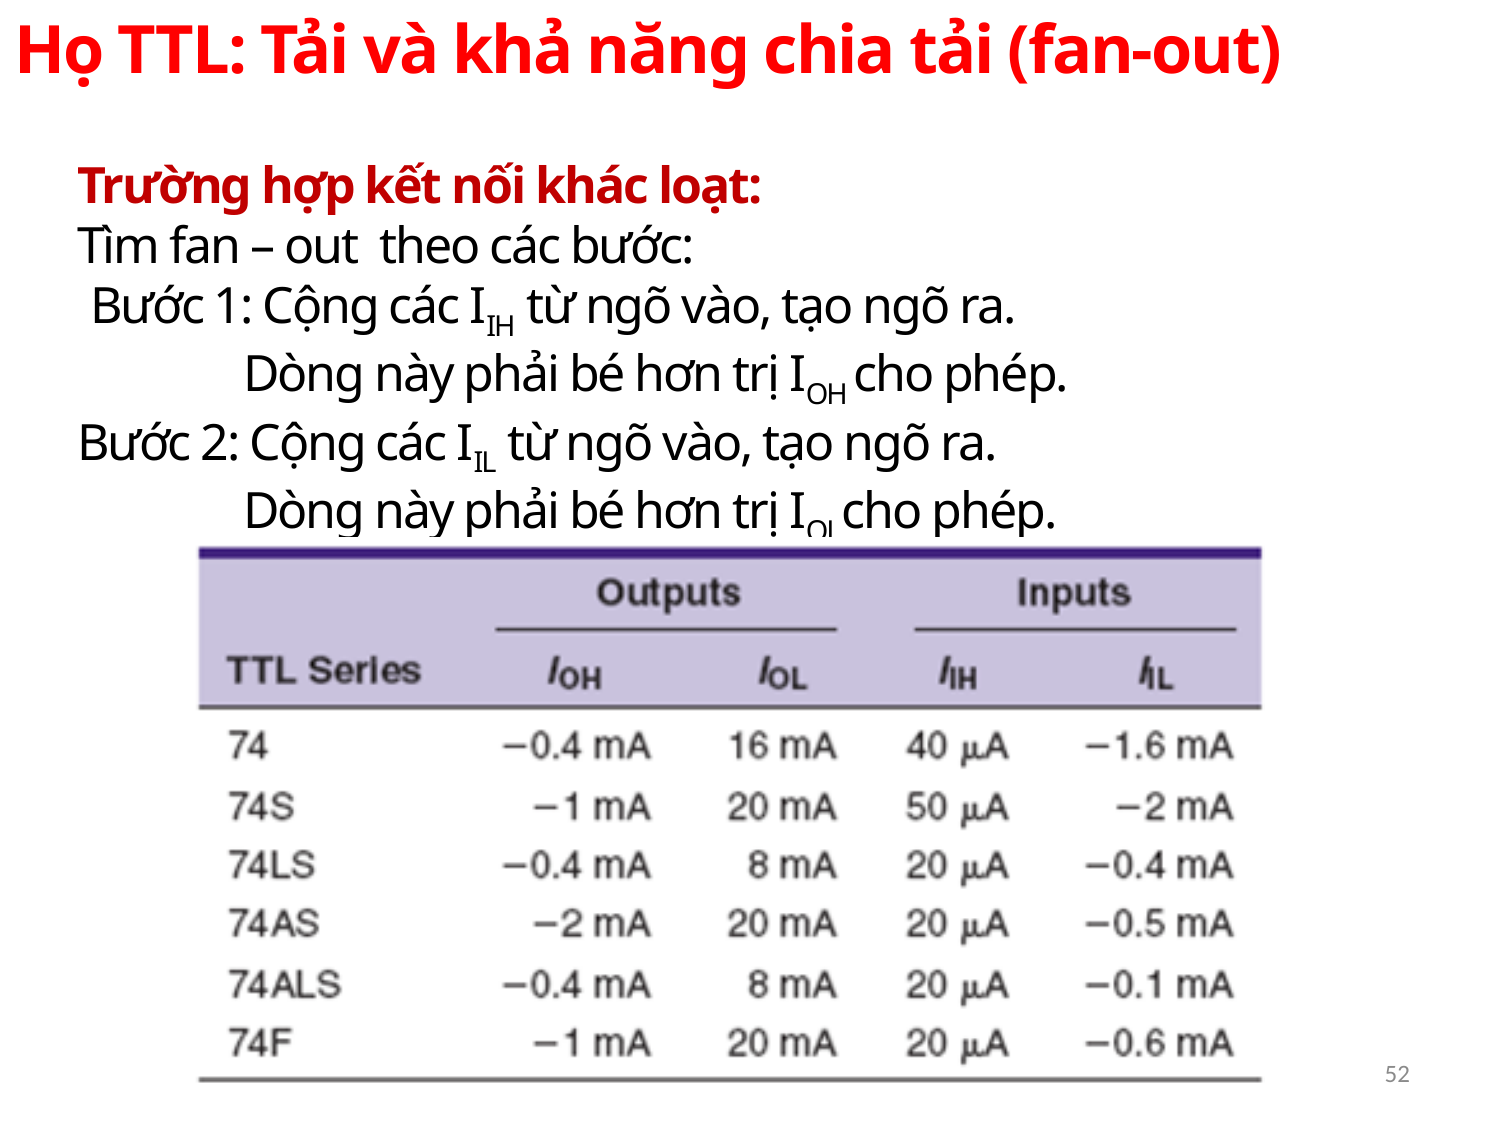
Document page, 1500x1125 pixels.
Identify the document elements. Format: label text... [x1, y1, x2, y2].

picture [187, 537, 1265, 1088]
slide_number 52 [1074, 1042, 1425, 1103]
text_box Họ TTL: Tải và khả năng chia tải (fan-out) [0, 0, 1375, 95]
text_box Trường hợp kết nối khác loạt: Tìm fan – out theo các bước: Bước 1: Cộng các IIH từ ngõ vào, tạo ngõ ra. Dòng này phải bé hơn trị IOH cho phép. Bước 2: Cộng các IIL từ ngõ vào, tạo ngõ ra. Dòng này phải bé hơn trị IOLcho phép. [62, 146, 1325, 555]
